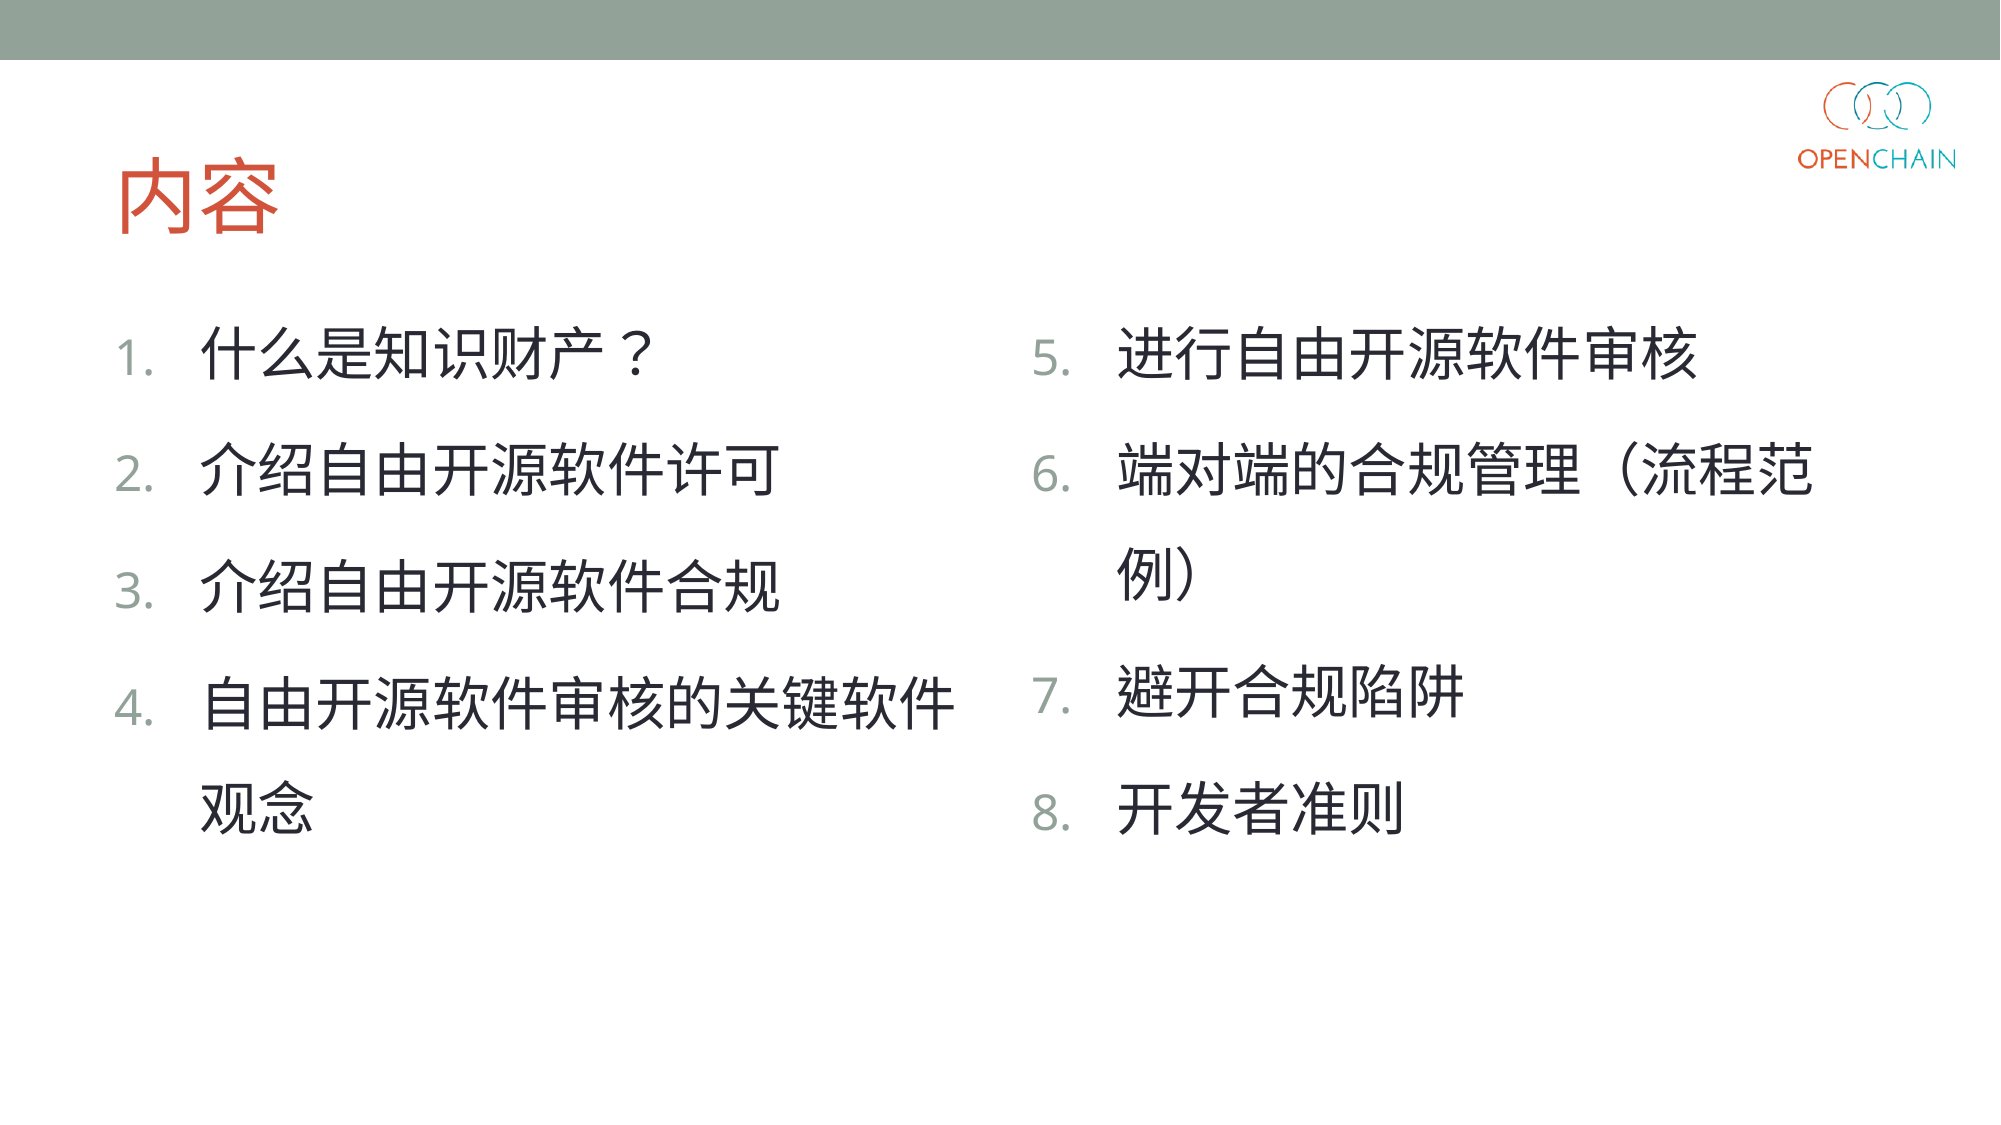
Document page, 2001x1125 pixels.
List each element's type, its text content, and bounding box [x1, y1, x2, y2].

picture [1798, 82, 1955, 169]
list 进行自由开源软件审核 端对端的合规管理（流程范例） 避开合规陷阱 开发者准则 [1016, 274, 1900, 1049]
title 内容 [99, 87, 1900, 250]
list 什么是知识财产？ 介绍自由开源软件许可 介绍自由开源软件合规 自由开源软件审核的关键软件观念 [99, 274, 984, 1049]
